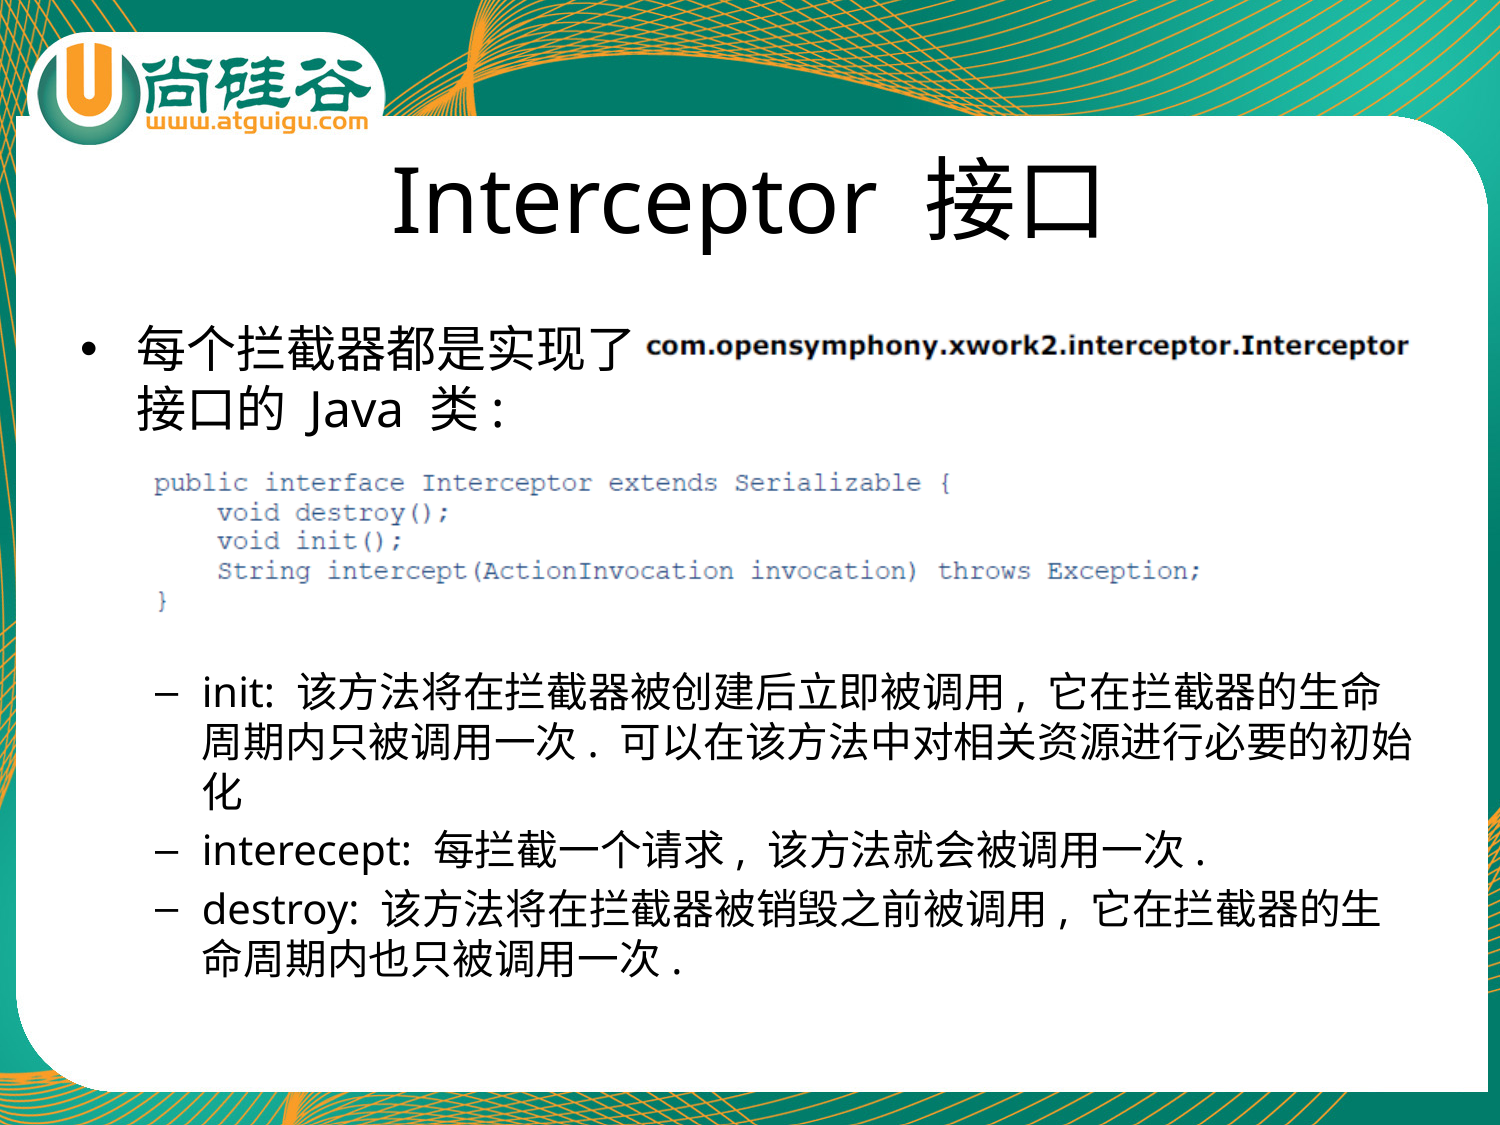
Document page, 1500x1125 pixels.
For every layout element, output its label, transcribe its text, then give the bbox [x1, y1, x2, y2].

title Interceptor 接口 [112, 103, 1388, 291]
picture [0, 0, 1500, 1125]
list 每个拦截器都是实现了 接口的 Java 类: init: 该方法将在拦截器被创建后立即被调用, 它在拦截器的生命周期内只被调用一次. 可以在该方法中对相关资源进行必要的初始化 interecept: 每拦截一个请求, 该方法就会被调用一次. destroy: 该方法将在拦截器被销毁之前被调用, 它在拦截器的生命周期内也只被调用一次. [65, 310, 1436, 953]
